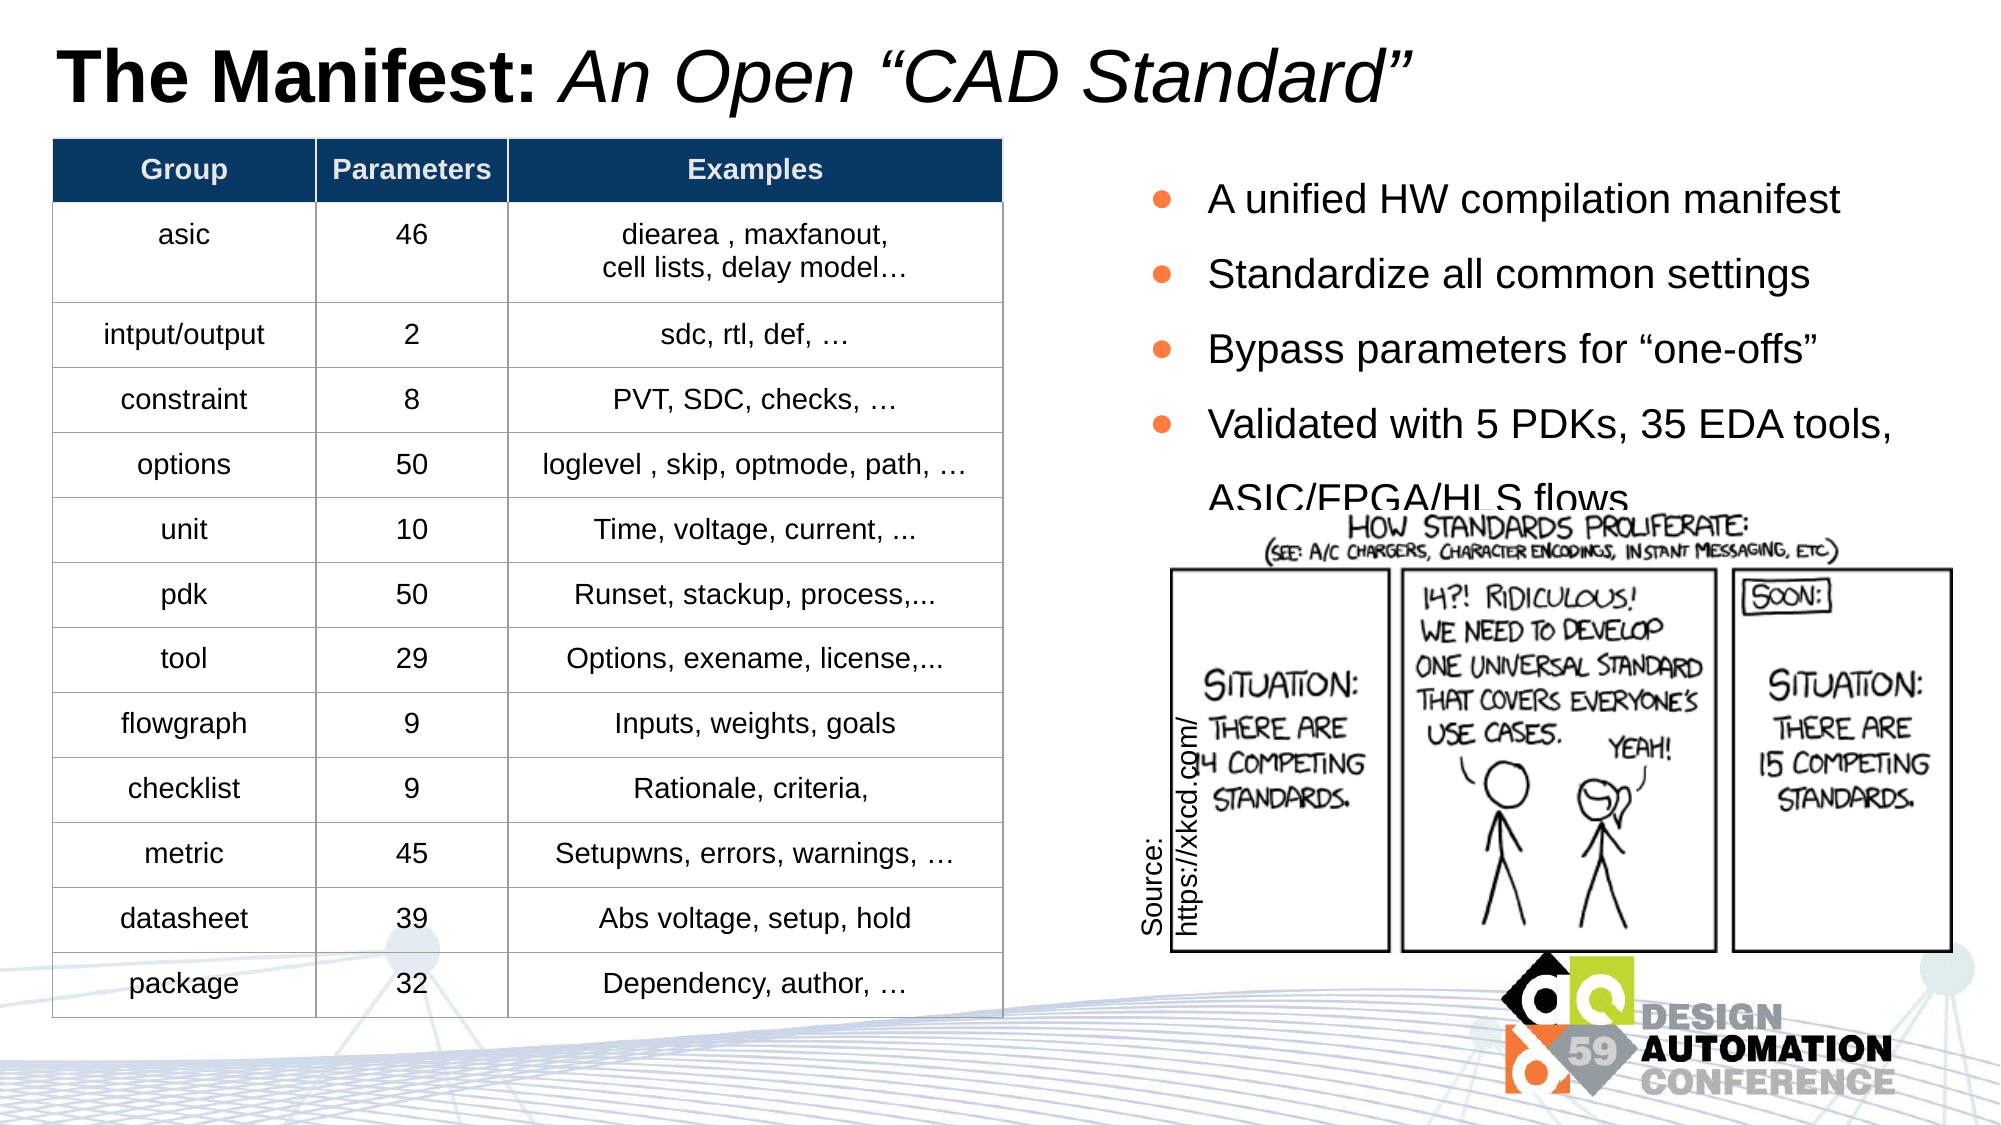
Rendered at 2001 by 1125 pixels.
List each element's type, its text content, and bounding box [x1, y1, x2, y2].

table_header Parameters [317, 139, 507, 202]
table_cell checklist [53, 758, 315, 822]
table_cell Time, voltage, current, ... [509, 498, 1002, 562]
table_cell metric [53, 823, 315, 887]
table_cell loglevel , skip, optmode, path, … [509, 433, 1002, 497]
title The Manifest: An Open “CAD Standard” [41, 0, 1959, 158]
table_cell Options, exename, license,... [509, 628, 1002, 692]
table_header Group [53, 139, 315, 202]
table_cell intput/output [53, 303, 315, 367]
table_cell 29 [317, 628, 507, 692]
table_cell Dependency, author, … [509, 953, 1002, 1017]
table_cell constraint [53, 368, 315, 432]
table_cell 50 [317, 563, 507, 627]
text_box A unified HW compilation manifest Standardize all common settings Bypass parameters for “one-offs” Validated with 5 PDKs, 35 EDA tools, ASIC/FPGA/HLS flows [1117, 132, 1966, 473]
table_cell Runset, stackup, process,... [509, 563, 1002, 627]
table_cell tool [53, 628, 315, 692]
table_cell 8 [317, 368, 507, 432]
table_cell 39 [317, 888, 507, 952]
table_cell 46 [317, 203, 507, 302]
table_cell diearea , maxfanout, cell lists, delay model… [509, 203, 1002, 302]
table_cell datasheet [53, 888, 315, 952]
table_cell 45 [317, 823, 507, 887]
table_cell Abs voltage, setup, hold [509, 888, 1002, 952]
table_cell 10 [317, 498, 507, 562]
table_cell 50 [317, 433, 507, 497]
picture [0, 0, 2001, 1125]
table_cell asic [53, 203, 315, 302]
table_cell package [53, 953, 315, 1017]
table_cell 9 [317, 693, 507, 757]
table_cell sdc, rtl, def, … [509, 303, 1002, 367]
table_cell flowgraph [53, 693, 315, 757]
table_cell Inputs, weights, goals [509, 693, 1002, 757]
table_cell PVT, SDC, checks, … [509, 368, 1002, 432]
table_header Examples [509, 139, 1002, 202]
table_cell unit [53, 498, 315, 562]
table_cell Setupwns, errors, warnings, … [509, 823, 1002, 887]
table_cell pdk [53, 563, 315, 627]
table_cell 2 [317, 303, 507, 367]
table_cell 32 [317, 953, 507, 1017]
text_box Source: https://xkcd.com/ [1117, 593, 1165, 953]
table_cell 9 [317, 758, 507, 822]
table_cell options [53, 433, 315, 497]
table_cell Rationale, criteria, [509, 758, 1002, 822]
